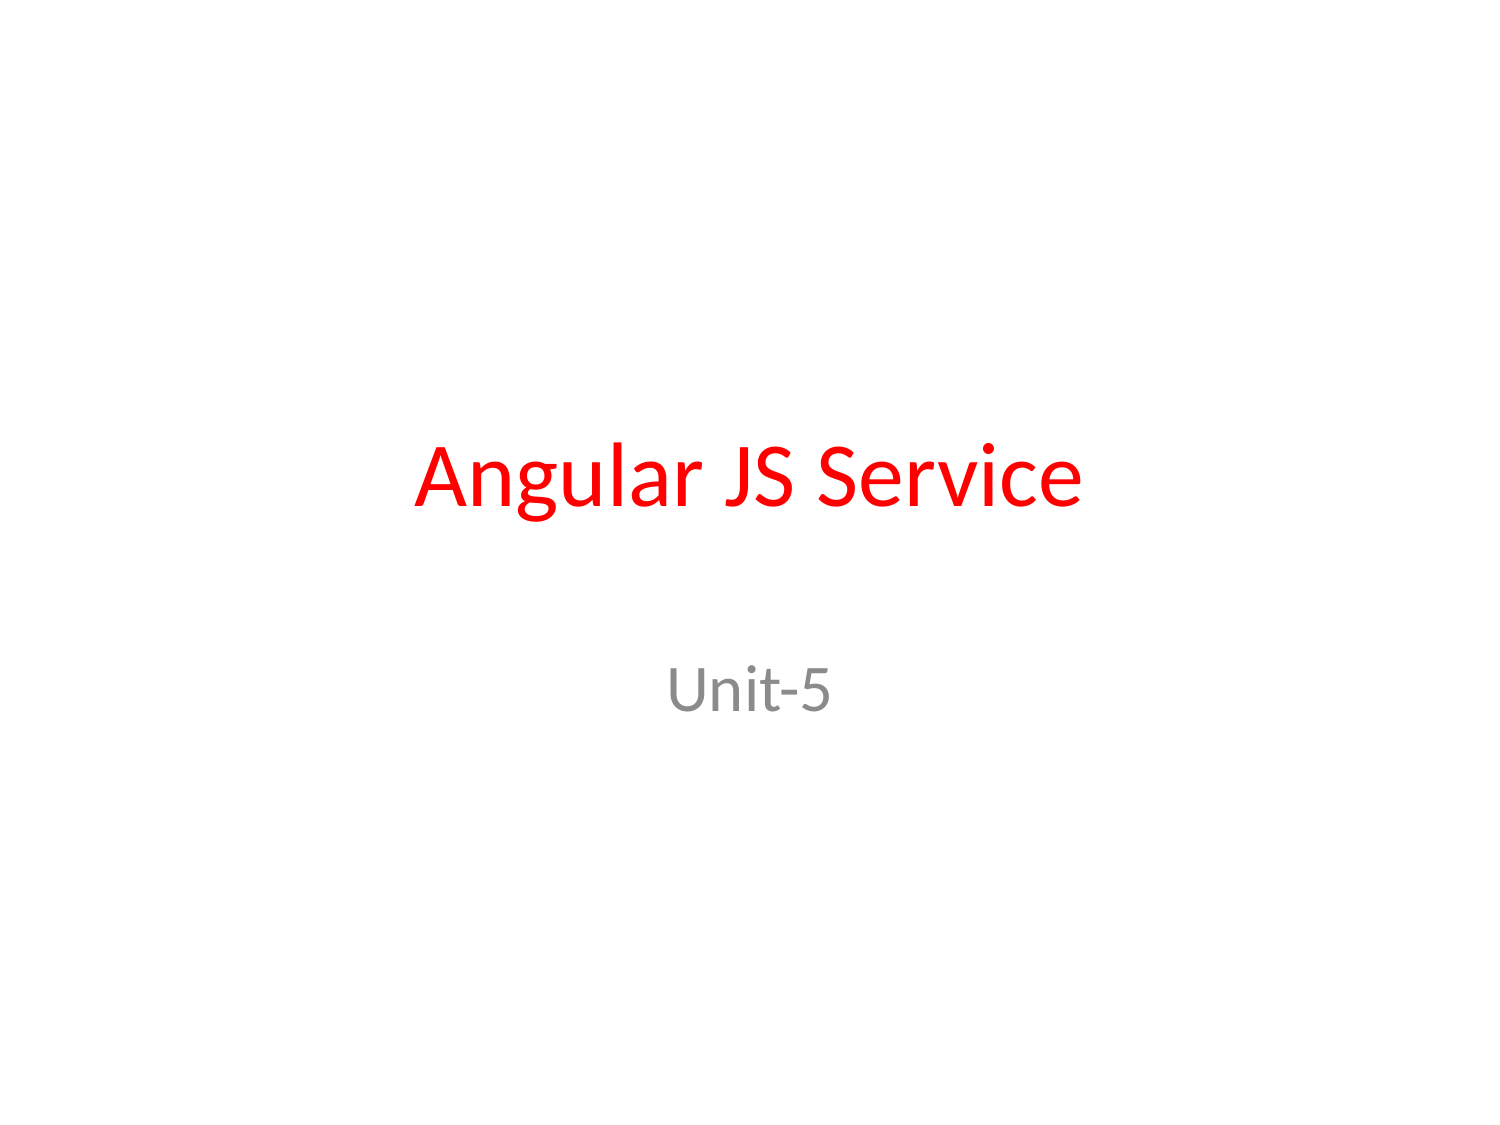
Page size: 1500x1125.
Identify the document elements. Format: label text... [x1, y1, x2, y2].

subtitle Unit-5 [225, 637, 1275, 925]
title Angular JS Service [112, 349, 1388, 591]
